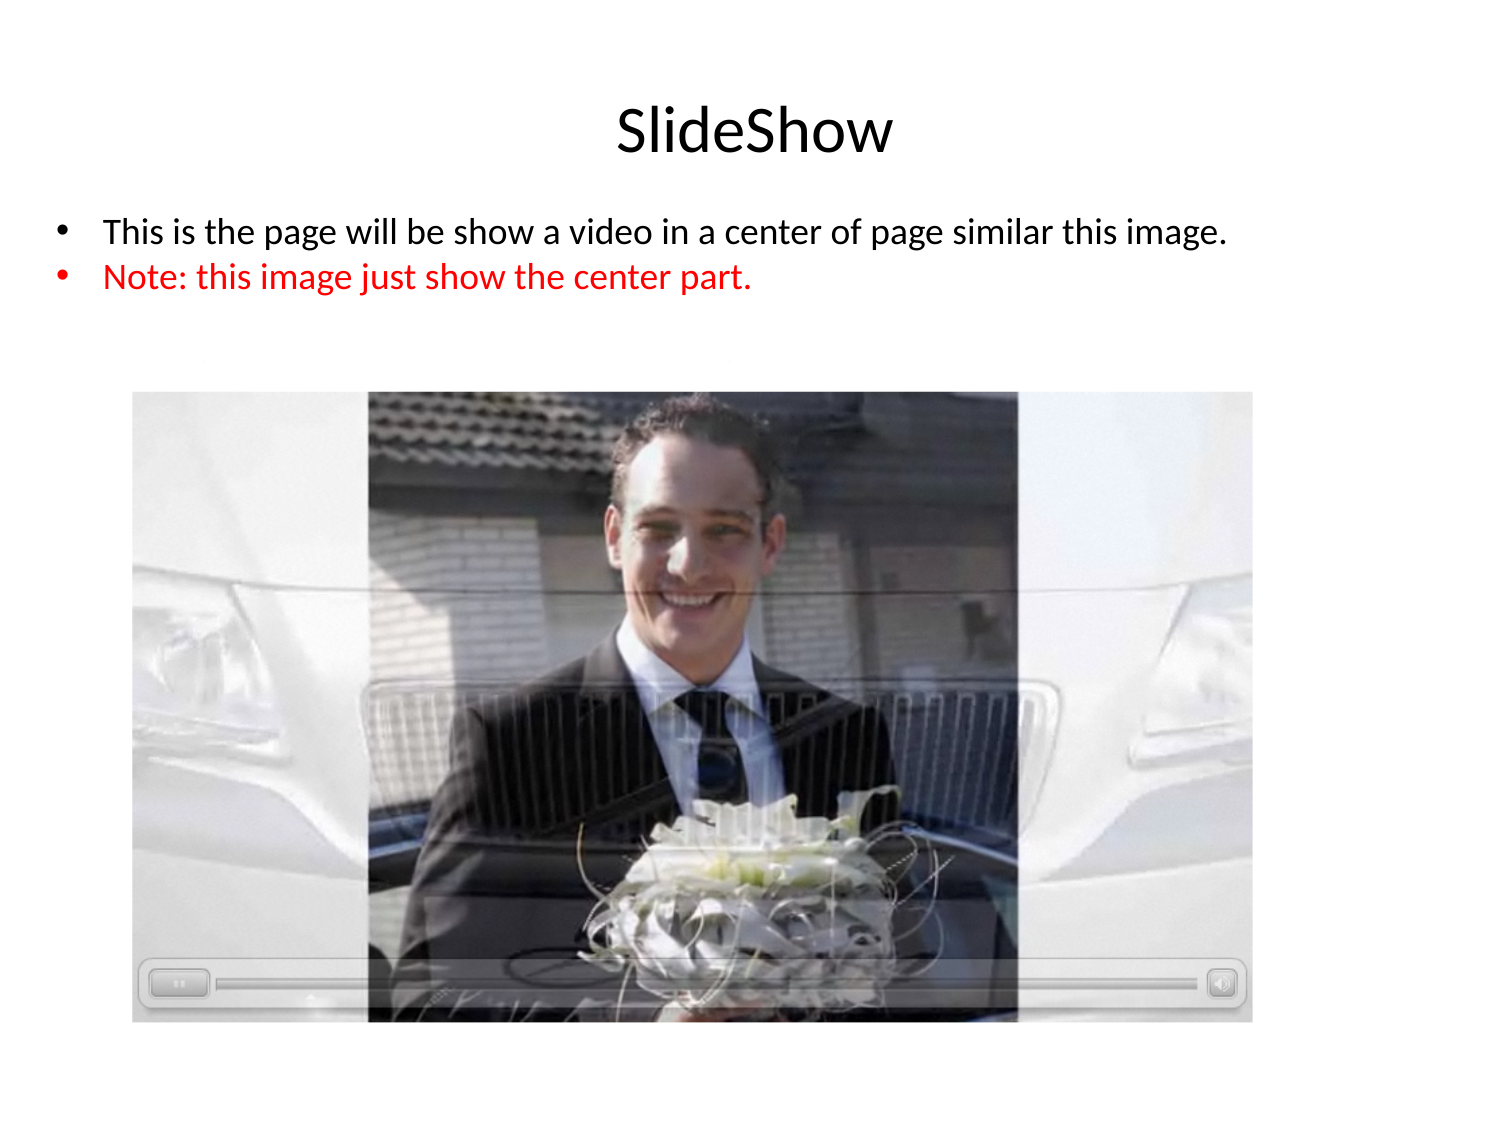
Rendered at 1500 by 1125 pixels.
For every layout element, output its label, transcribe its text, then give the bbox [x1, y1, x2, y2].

picture [123, 361, 1273, 1036]
title SlideShow [171, 90, 1340, 161]
text_box This is the page will be show a video in a center of page similar this image. Note: this image just show the center part. [41, 199, 1247, 305]
